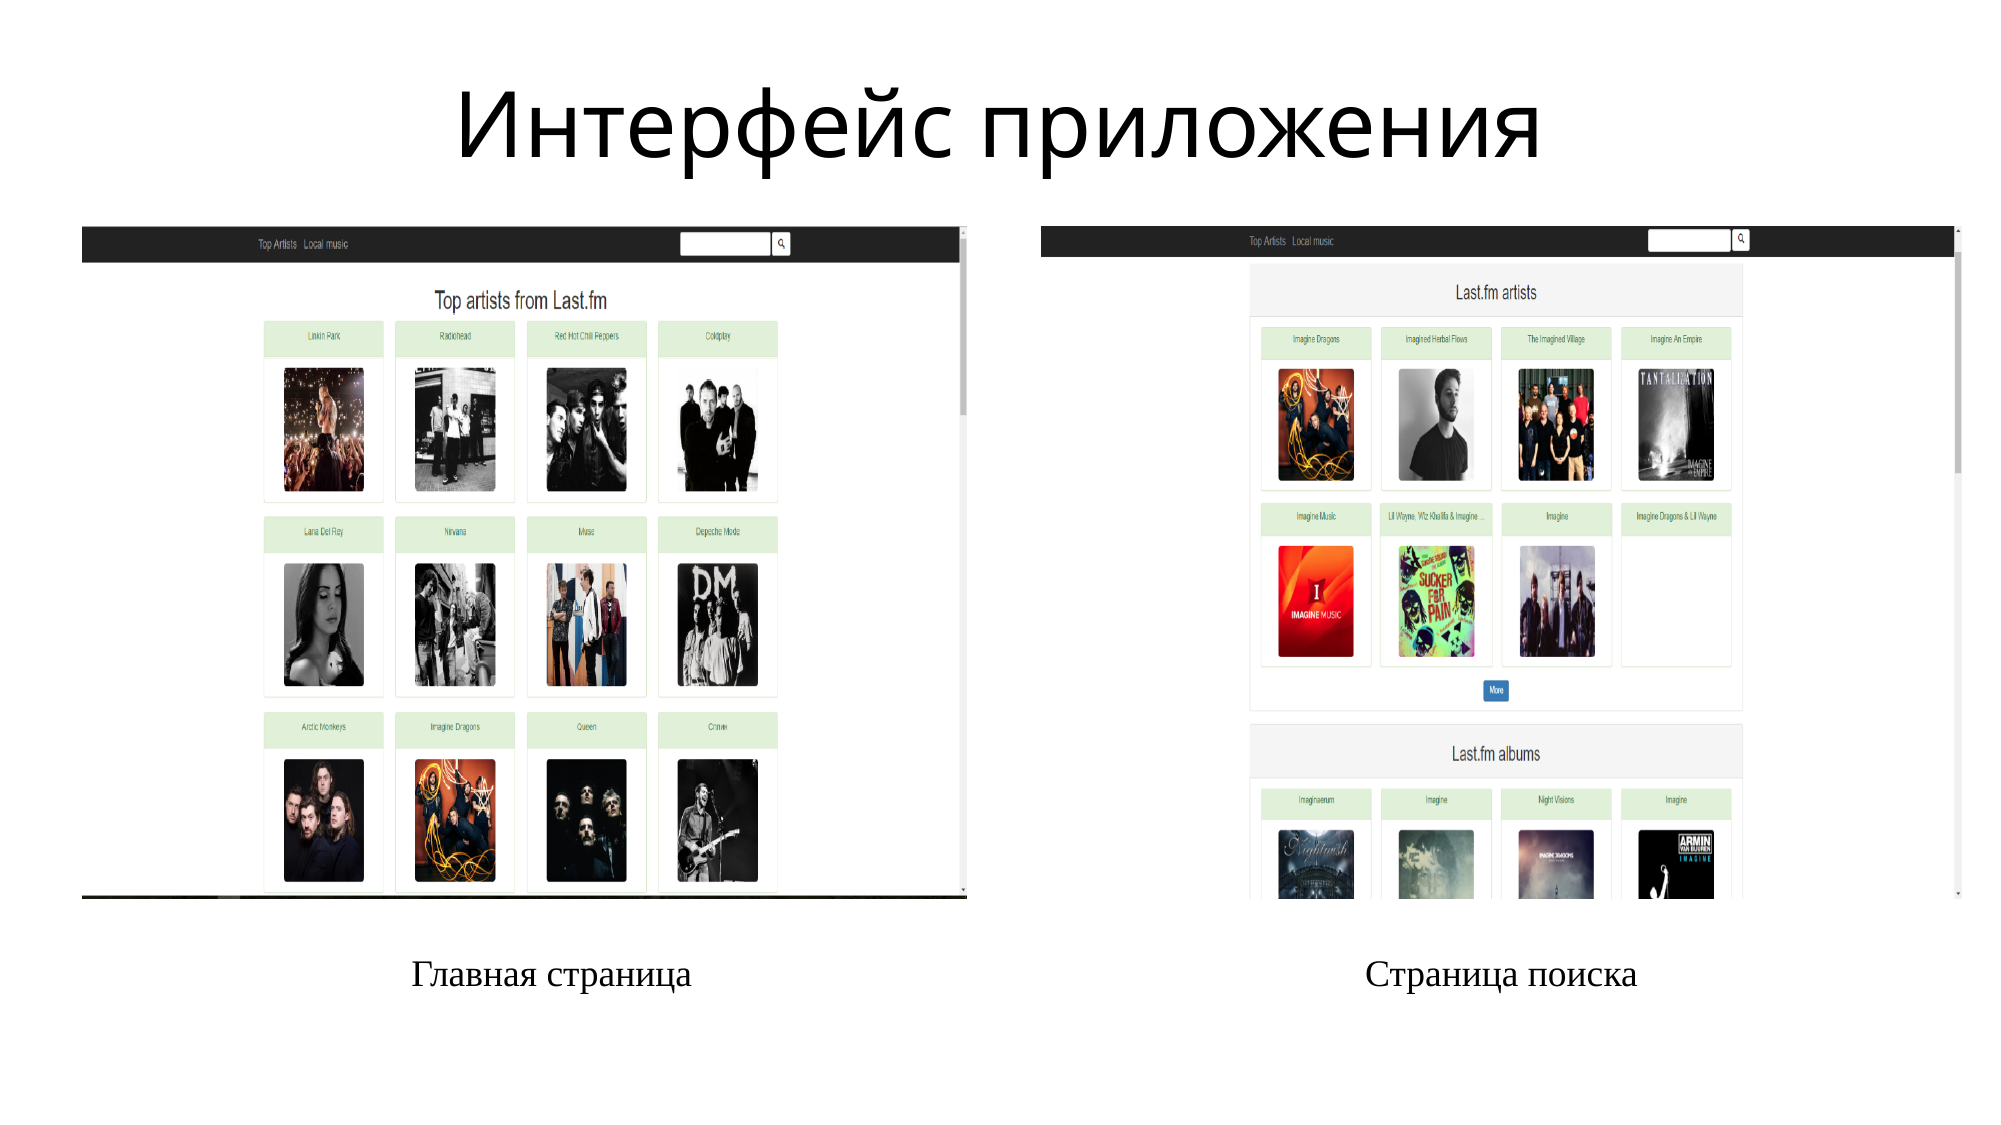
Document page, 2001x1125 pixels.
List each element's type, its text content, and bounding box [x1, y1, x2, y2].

text_box Главная страница [137, 941, 967, 1001]
picture [1041, 226, 1962, 899]
picture [82, 226, 967, 899]
title Интерфейс приложения [137, 59, 1863, 197]
text_box Страница поиска [1041, 941, 1962, 1001]
